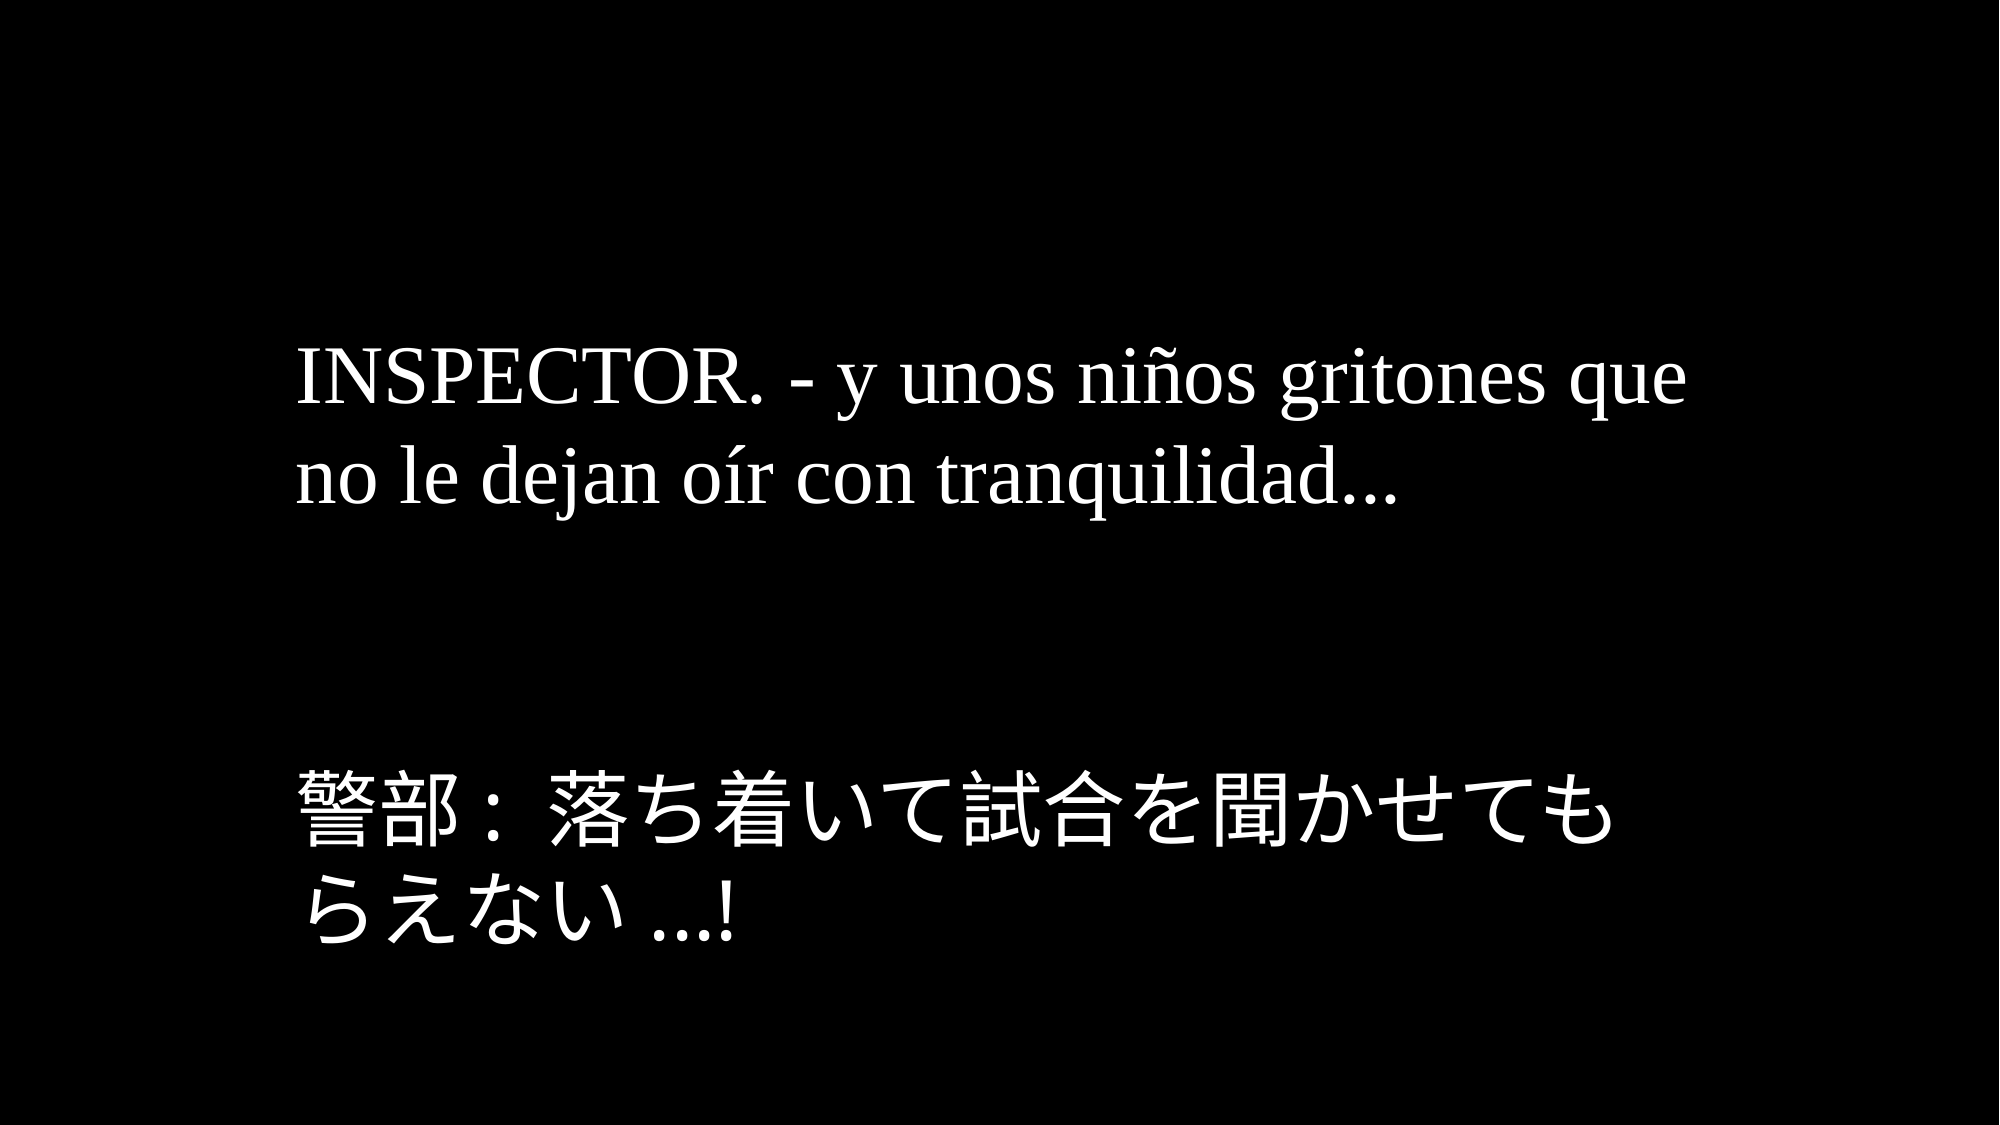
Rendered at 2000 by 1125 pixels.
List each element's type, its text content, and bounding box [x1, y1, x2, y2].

text_box 警部: 落ち着いて試合を聞かせてもらえない...! [280, 749, 1719, 1010]
text_box INSPECTOR. - y unos niños gritones que no le dejan oír con tranquilidad... [280, 312, 1740, 573]
